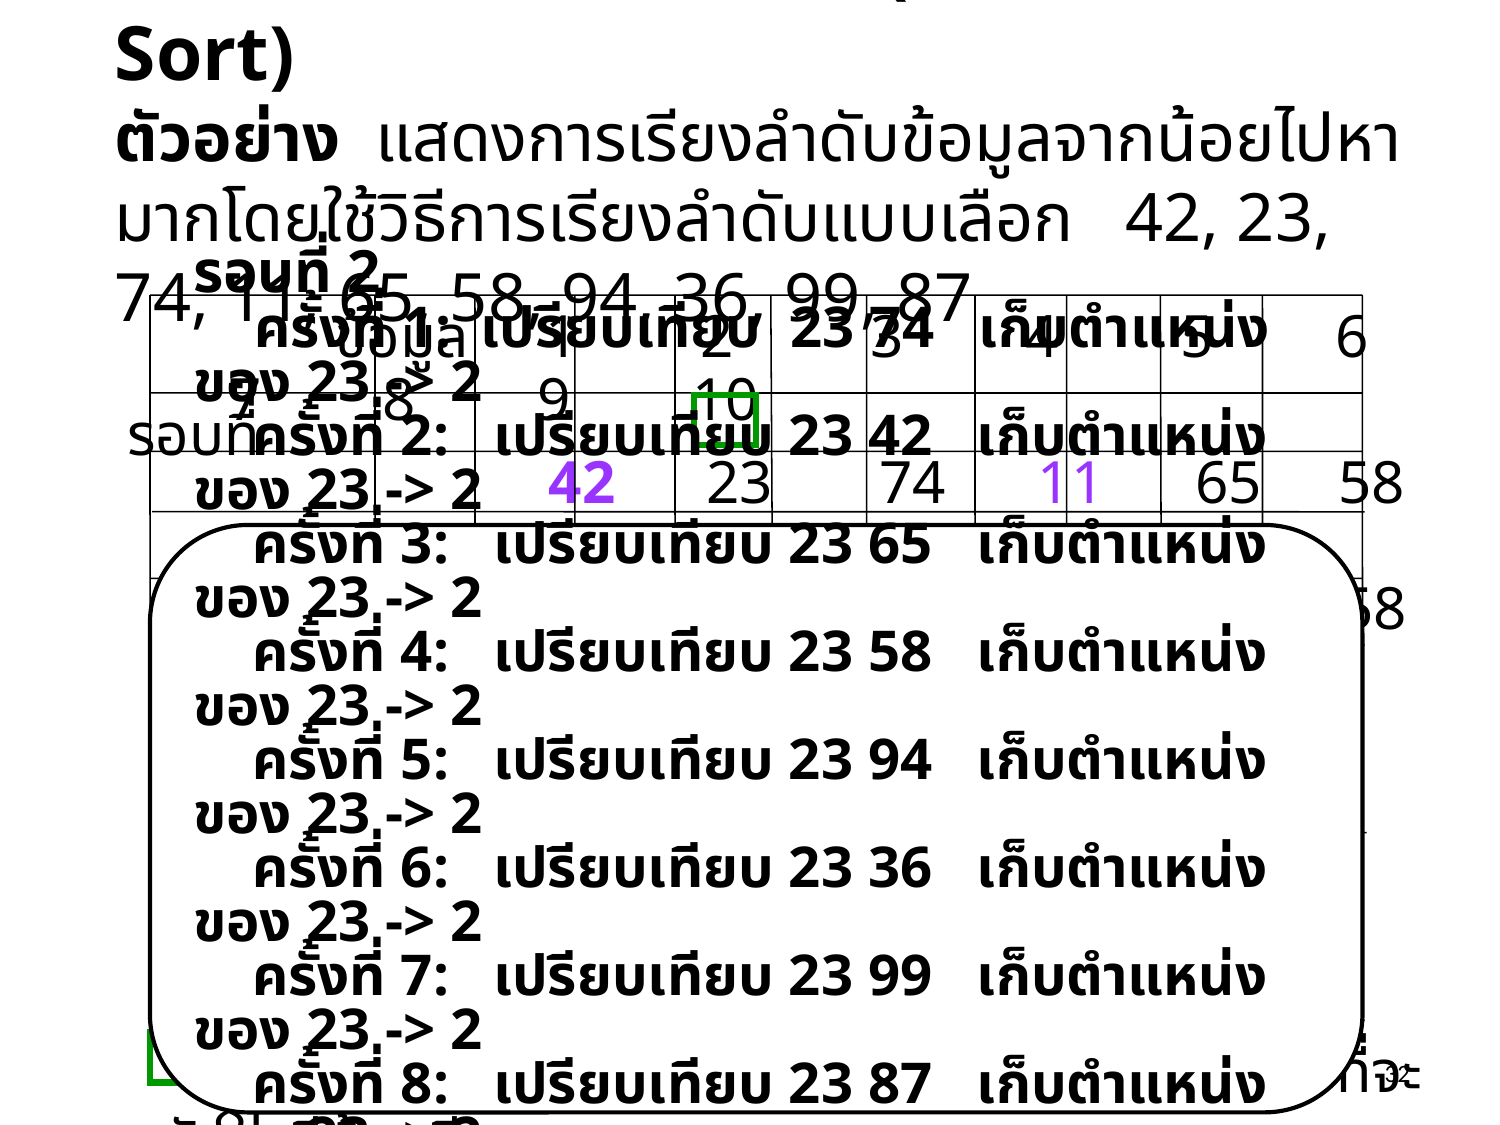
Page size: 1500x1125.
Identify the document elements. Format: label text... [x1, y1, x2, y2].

text_box การเรียงลำดับแบบเลือก (Selection Sort) ตัวอย่าง แสดงการเรียงลำดับข้อมูลจากน้อยไปหามากโดยใช้วิธีการเรียงลำดับแบบเลือก 42, 23, 74, 11, 65, 58, 94, 36, 99, 87 [100, 0, 1450, 250]
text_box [112, 294, 1451, 1113]
